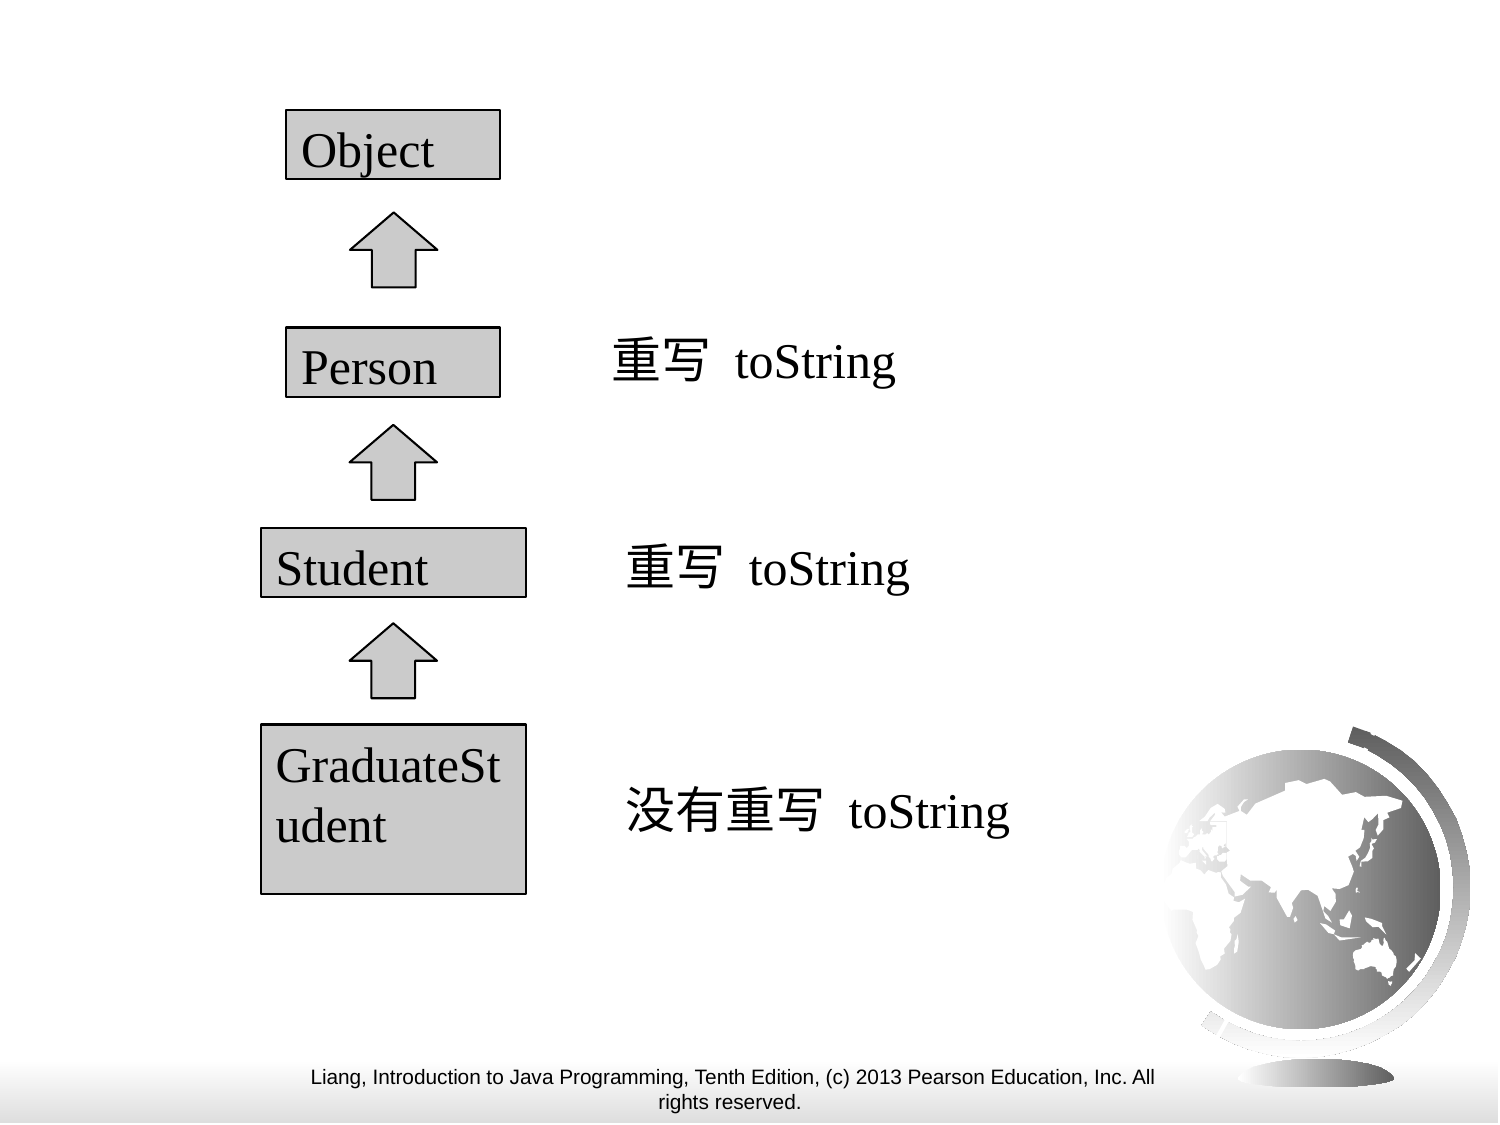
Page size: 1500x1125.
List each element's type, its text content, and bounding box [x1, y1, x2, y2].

text_box 没有重写 toString [610, 771, 1157, 847]
text_box Person [286, 327, 501, 397]
text_box 重写 toString [596, 321, 1014, 396]
text_box Object [286, 109, 501, 179]
text_box GraduateStudent [260, 724, 526, 895]
text_box [349, 623, 438, 699]
text_box [349, 212, 438, 288]
text_box [349, 424, 438, 500]
text_box Student [260, 527, 526, 598]
text_box 重写 toString [610, 527, 1028, 603]
slide_number [1074, 1049, 1388, 1125]
